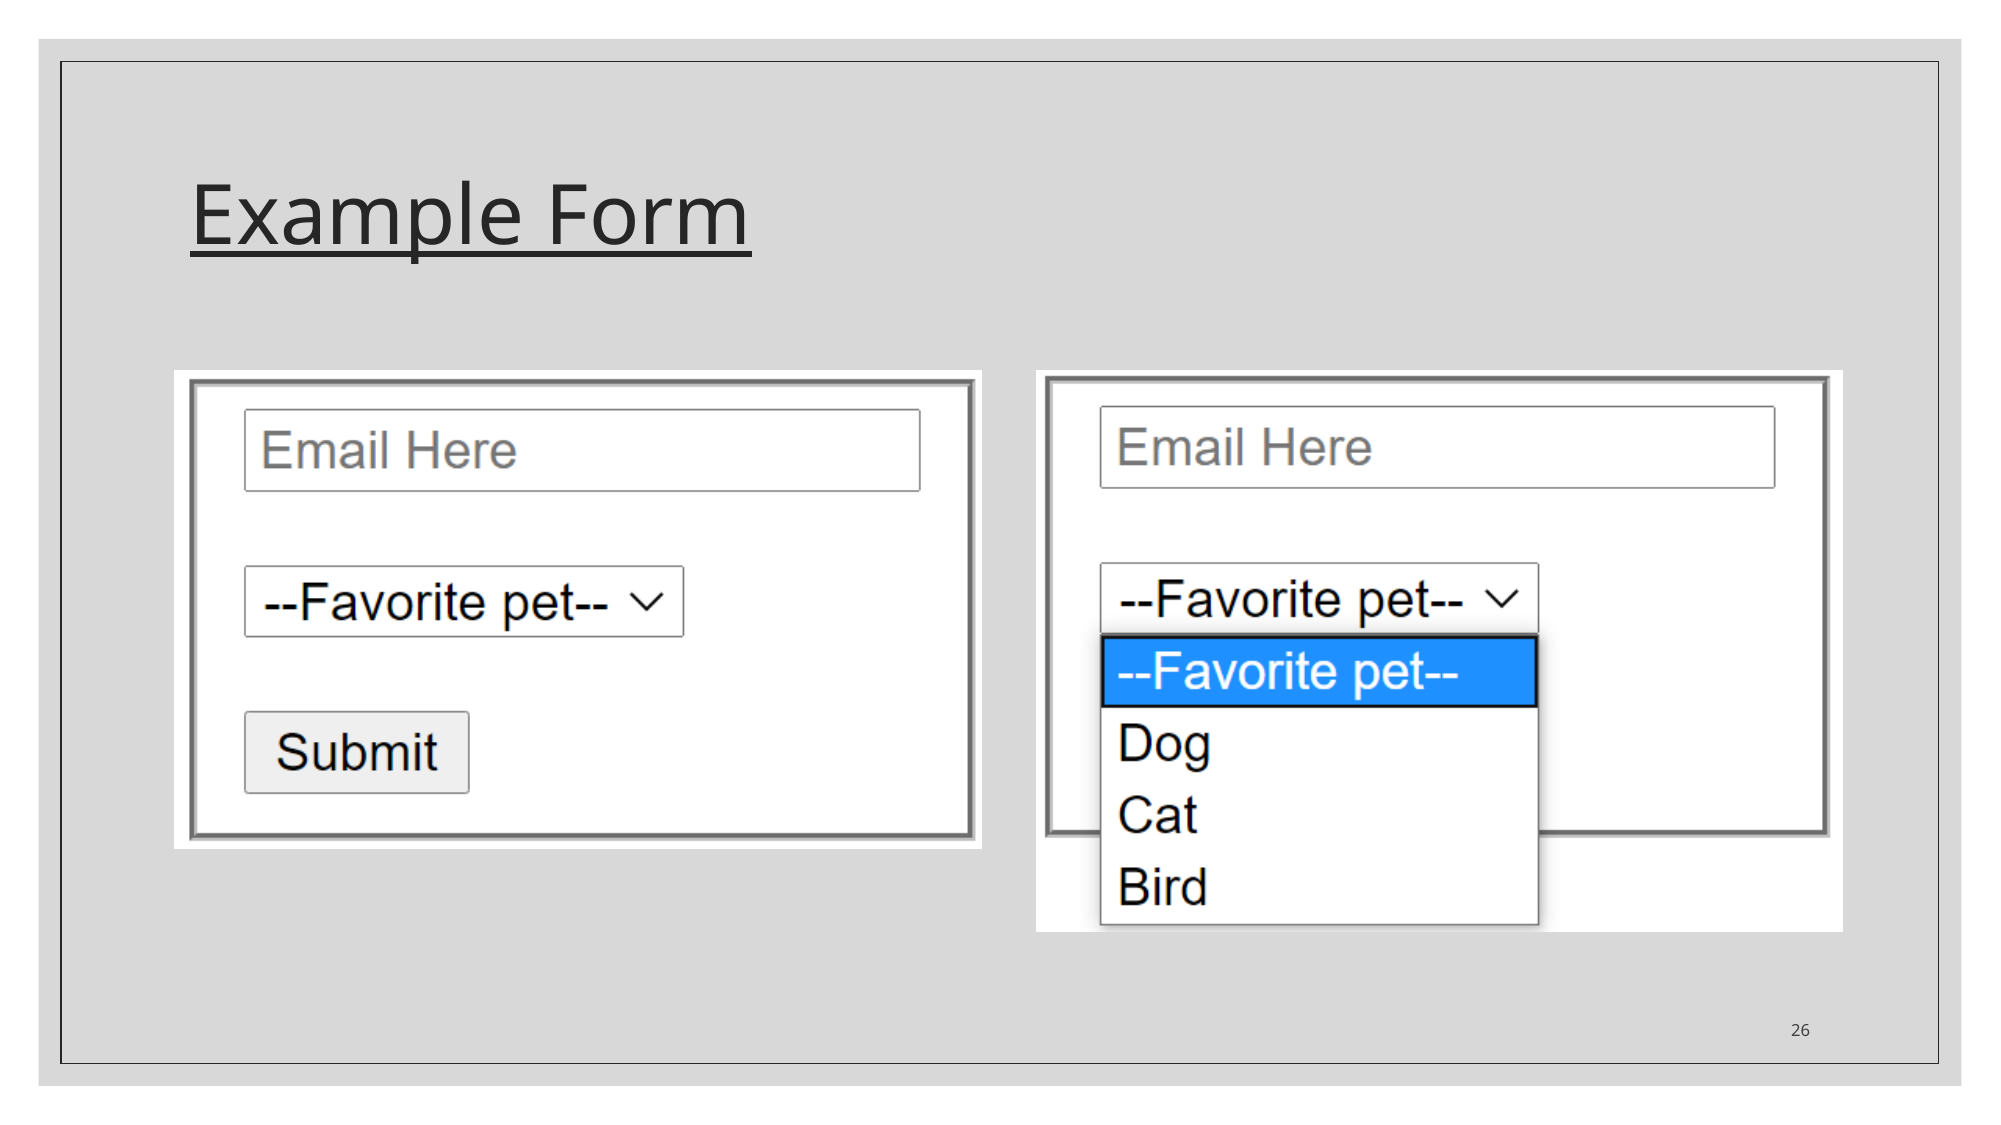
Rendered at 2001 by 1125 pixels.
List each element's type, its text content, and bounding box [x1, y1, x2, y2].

picture [174, 370, 982, 849]
slide_number 26 [1687, 990, 1825, 1050]
title Example Form [174, 105, 1825, 331]
picture [1036, 370, 1843, 932]
